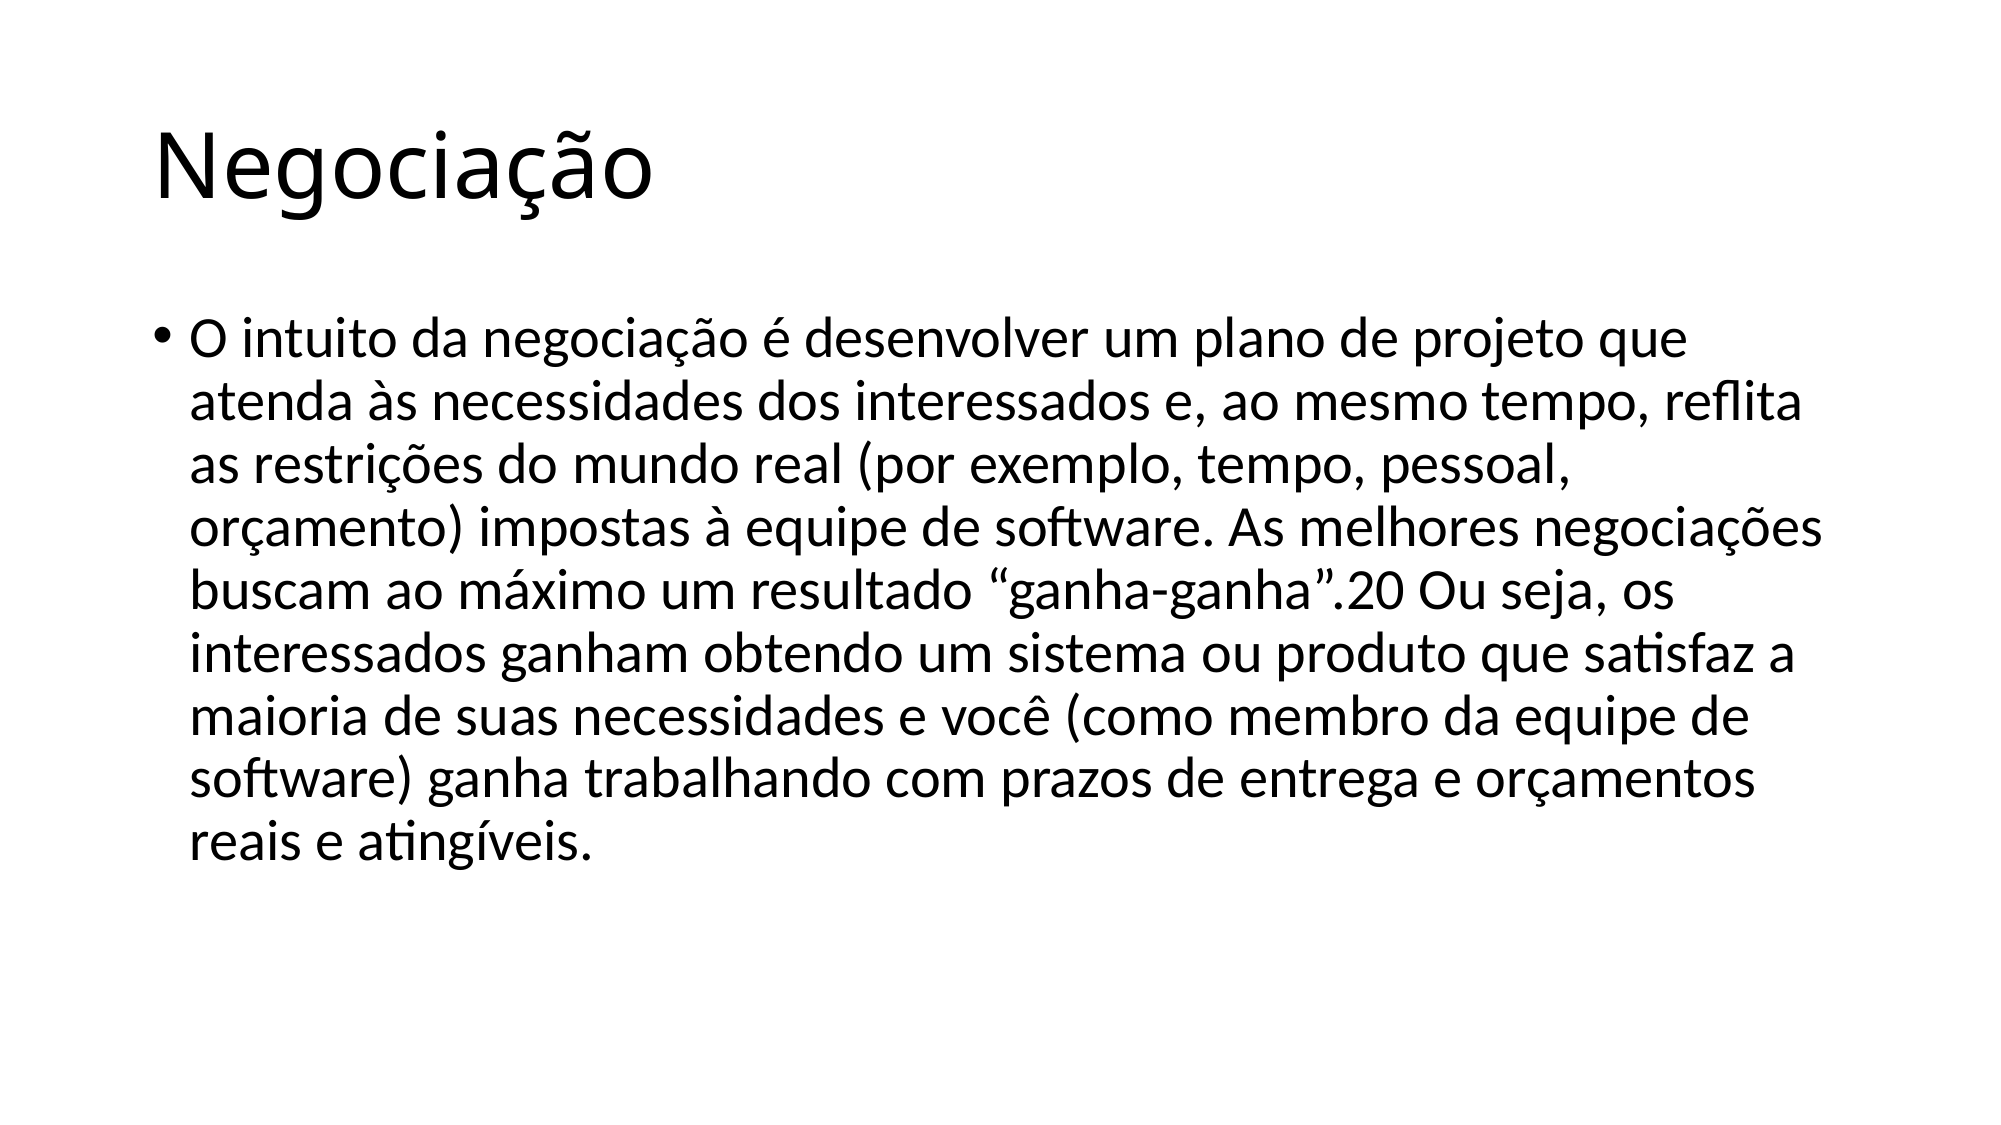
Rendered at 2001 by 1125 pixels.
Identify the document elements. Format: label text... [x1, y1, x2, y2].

list O intuito da negociação é desenvolver um plano de projeto que atenda às necessidades dos interessados e, ao mesmo tempo, reflita as restrições do mundo real (por exemplo, tempo, pessoal, orçamento) impostas à equipe de software. As melhores negociações buscam ao máximo um resultado “ganha-ganha”.20 Ou seja, os interessados ganham obtendo um sistema ou produto que satisfaz a maioria de suas necessidades e você (como membro da equipe de software) ganha trabalhando com prazos de entrega e orçamentos reais e atingíveis. [137, 299, 1863, 1014]
title Negociação [137, 59, 1863, 278]
